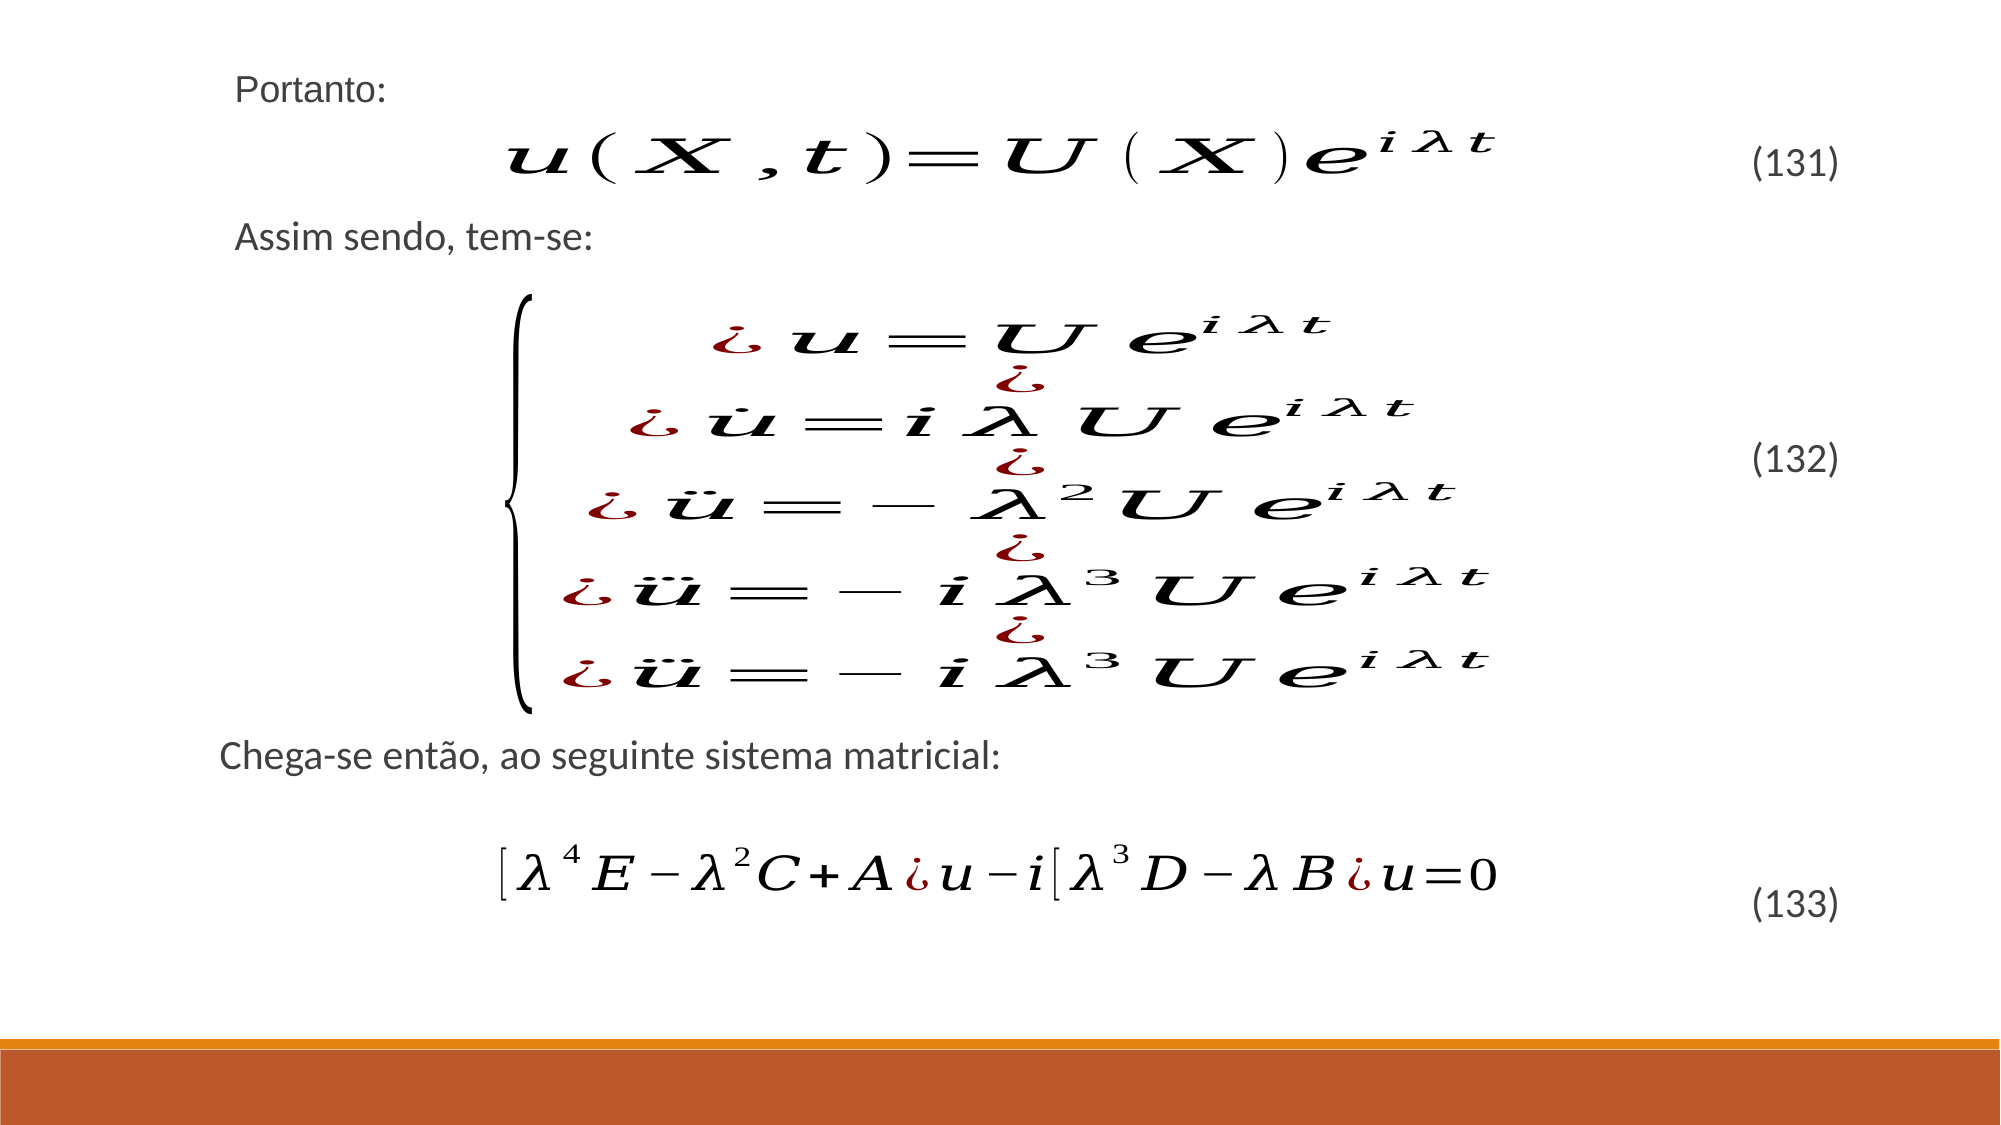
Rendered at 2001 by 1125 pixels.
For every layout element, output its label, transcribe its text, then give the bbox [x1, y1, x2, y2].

text_box Portanto: (131) Assim sendo, tem-se: (132) Chega-se então, ao seguinte sistema matricial: (133) [204, 58, 1855, 1031]
